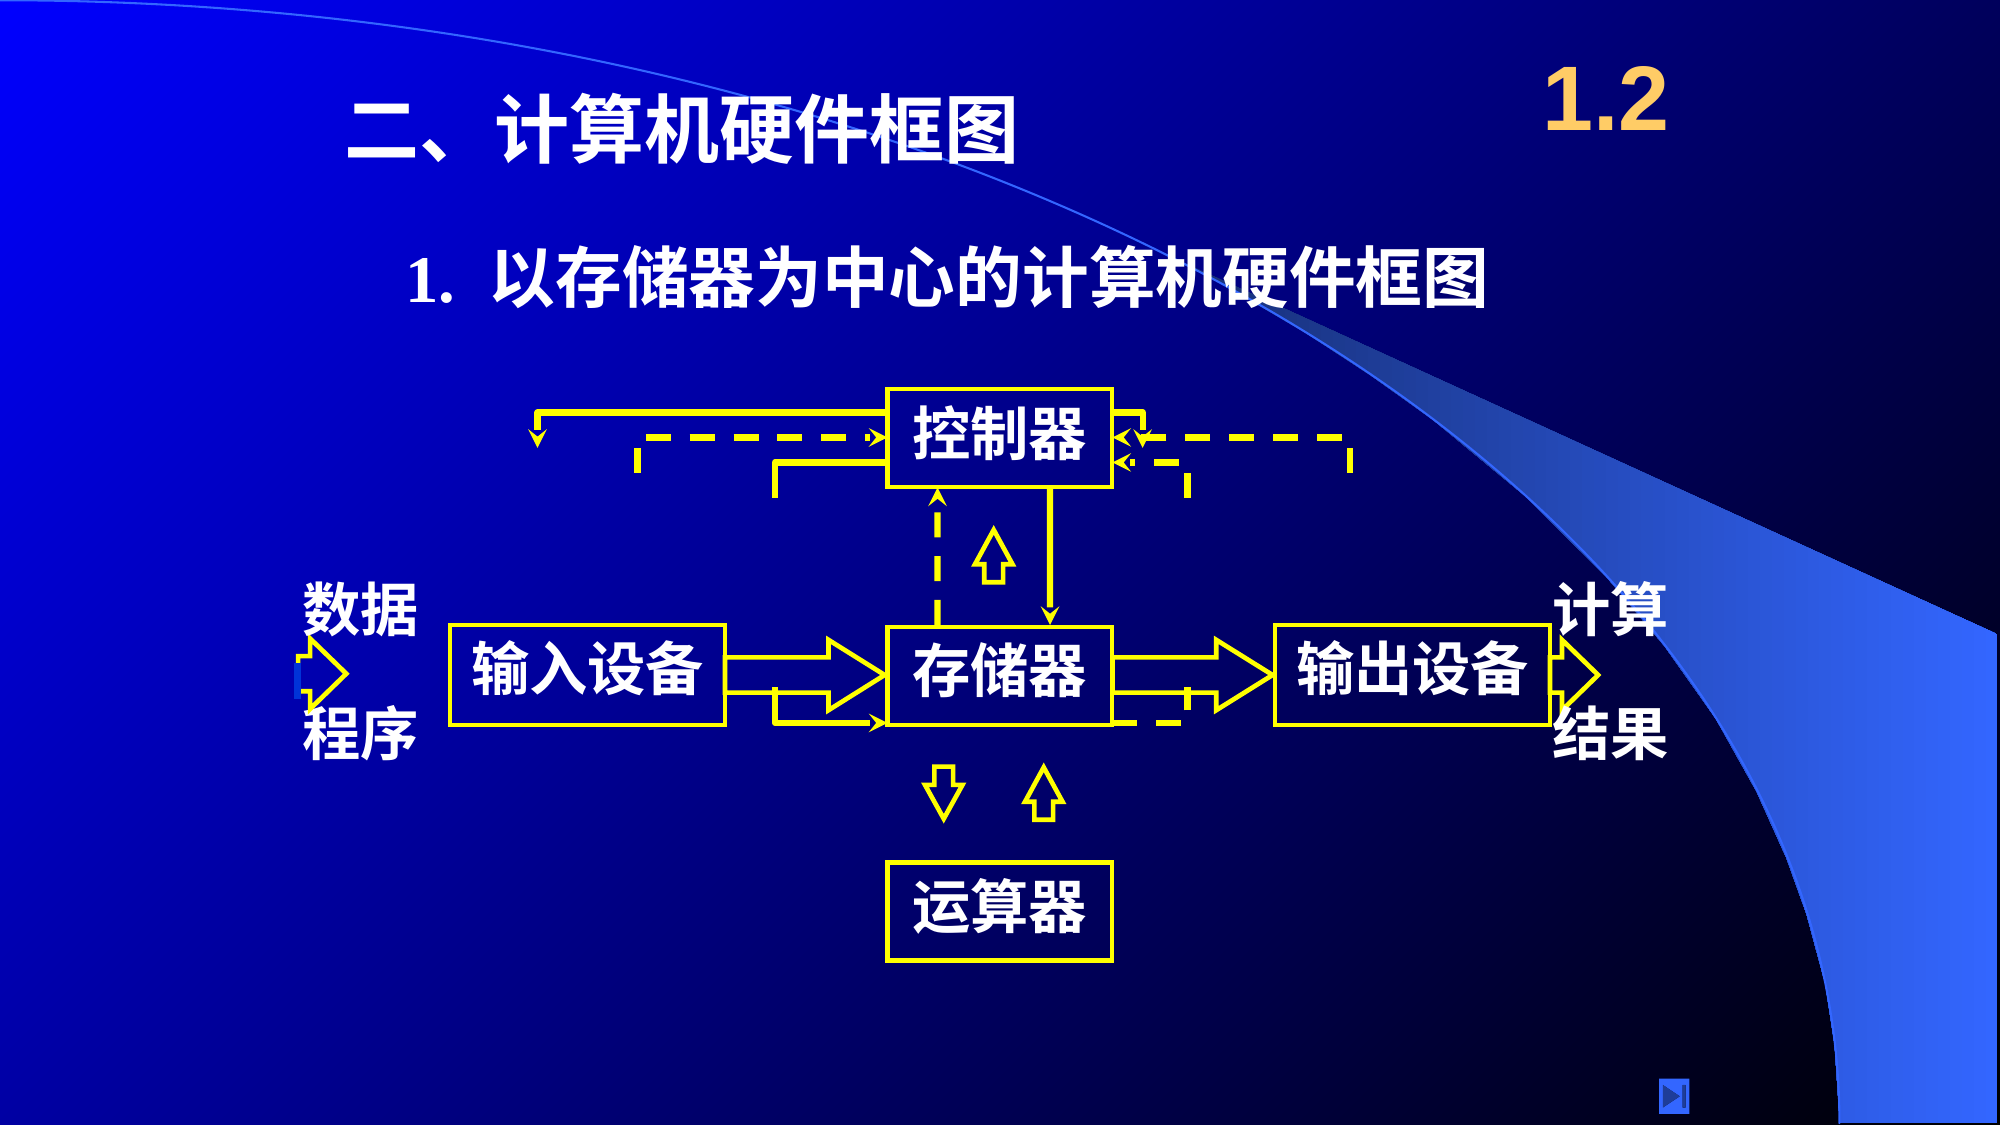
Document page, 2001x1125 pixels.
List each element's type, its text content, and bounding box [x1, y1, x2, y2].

text_box 二、计算机硬件框图 [329, 74, 1388, 180]
text_box 1. 以存储器为中心的计算机硬件框图 [390, 228, 1505, 323]
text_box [286, 389, 1703, 1065]
text_box [1659, 1078, 1690, 1114]
text_box 1.2 [1512, 24, 1700, 163]
